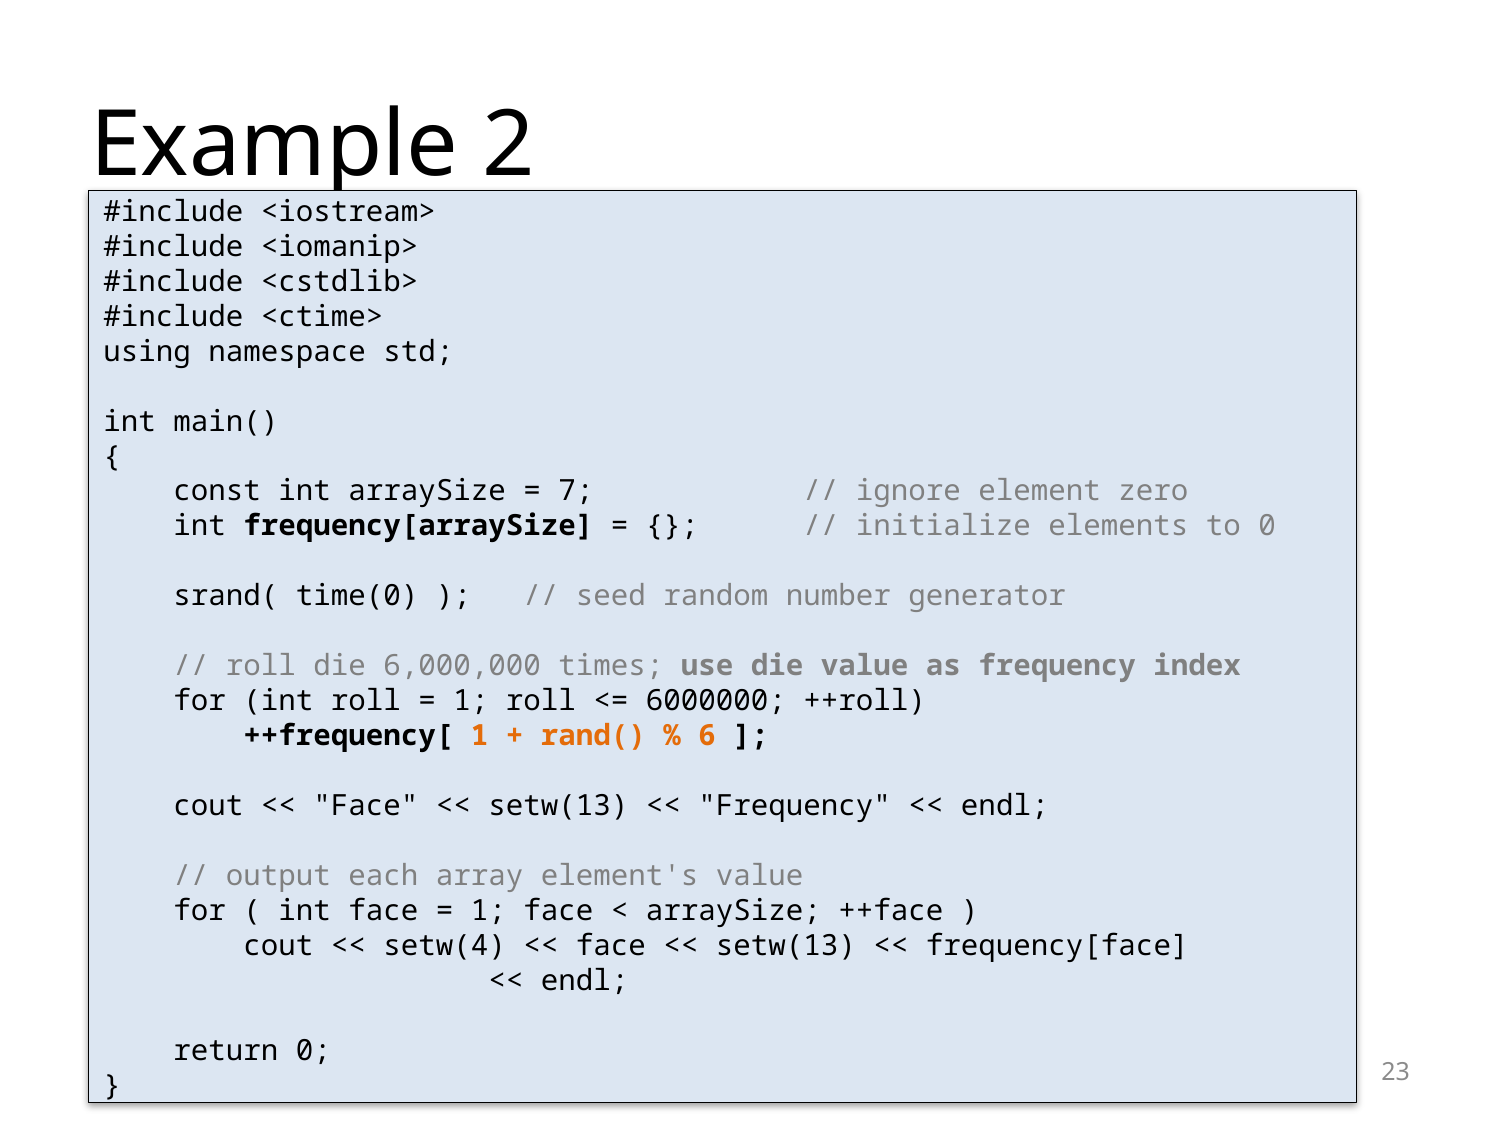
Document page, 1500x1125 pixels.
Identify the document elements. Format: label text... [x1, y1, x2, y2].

text_box #include <iostream> #include <iomanip> #include <cstdlib> #include <ctime> using namespace std; int main() { const int arraySize = 7; // ignore element zero int frequency[arraySize] = {}; // initialize elements to 0 srand( time(0) ); // seed random number generator // roll die 6,000,000 times; use die value as frequency index for (int roll = 1; roll <= 6000000; ++roll) ++frequency[ 1 + rand() % 6 ]; cout << "Face" << setw(13) << "Frequency" << endl; // output each array element's value for ( int face = 1; face < arraySize; ++face ) cout << setw(4) << face << setw(13) << frequency[face] << endl; return 0; } [88, 190, 1357, 1103]
title Example 2 [75, 45, 1425, 233]
slide_number 23 [1362, 1042, 1425, 1103]
